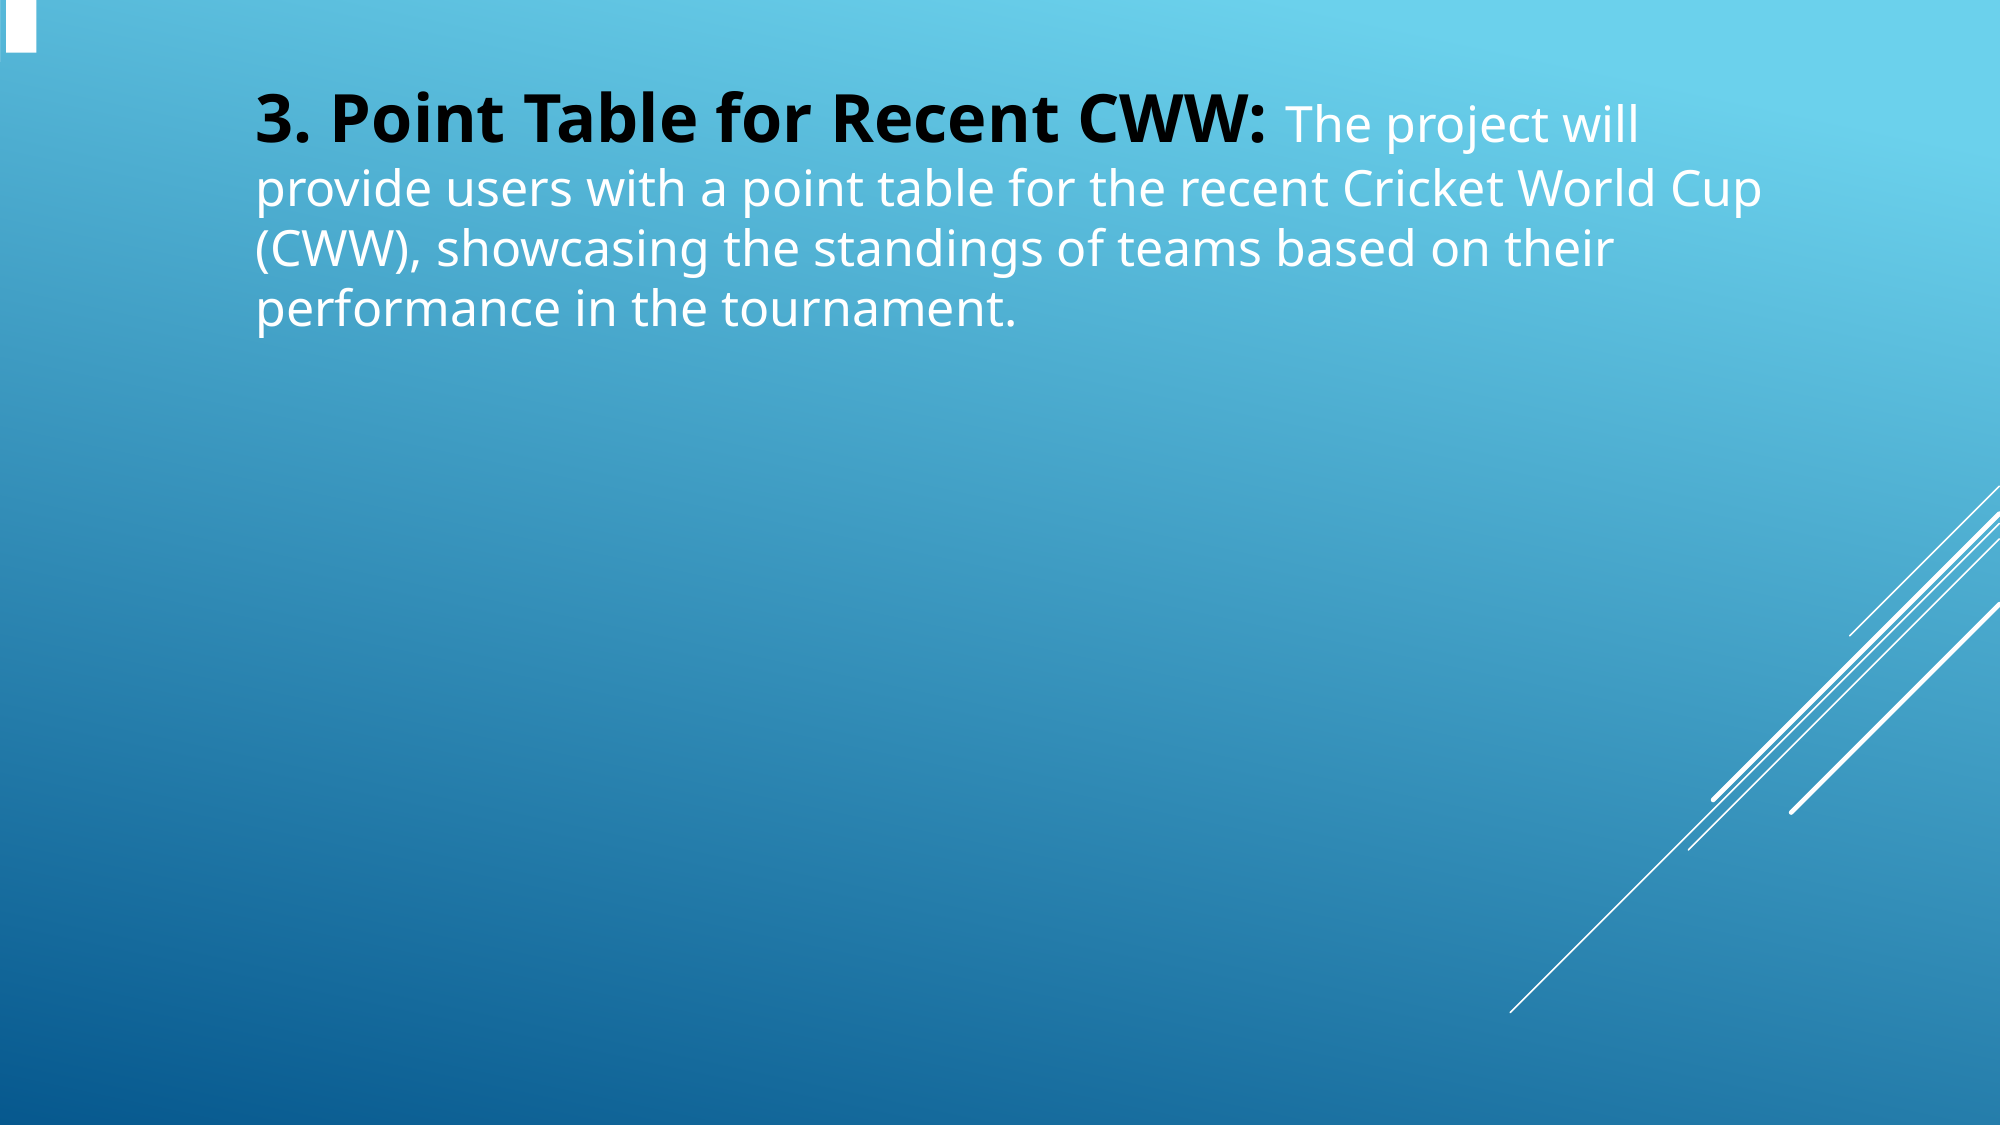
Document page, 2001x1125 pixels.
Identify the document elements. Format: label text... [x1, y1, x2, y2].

text_box [6, 0, 37, 53]
text_box 3. Point Table for Recent CWW: The project will provide users with a point table for the recent Cricket World Cup (CWW), showcasing the standings of teams based on their performance in the tournament. [240, 68, 1825, 344]
